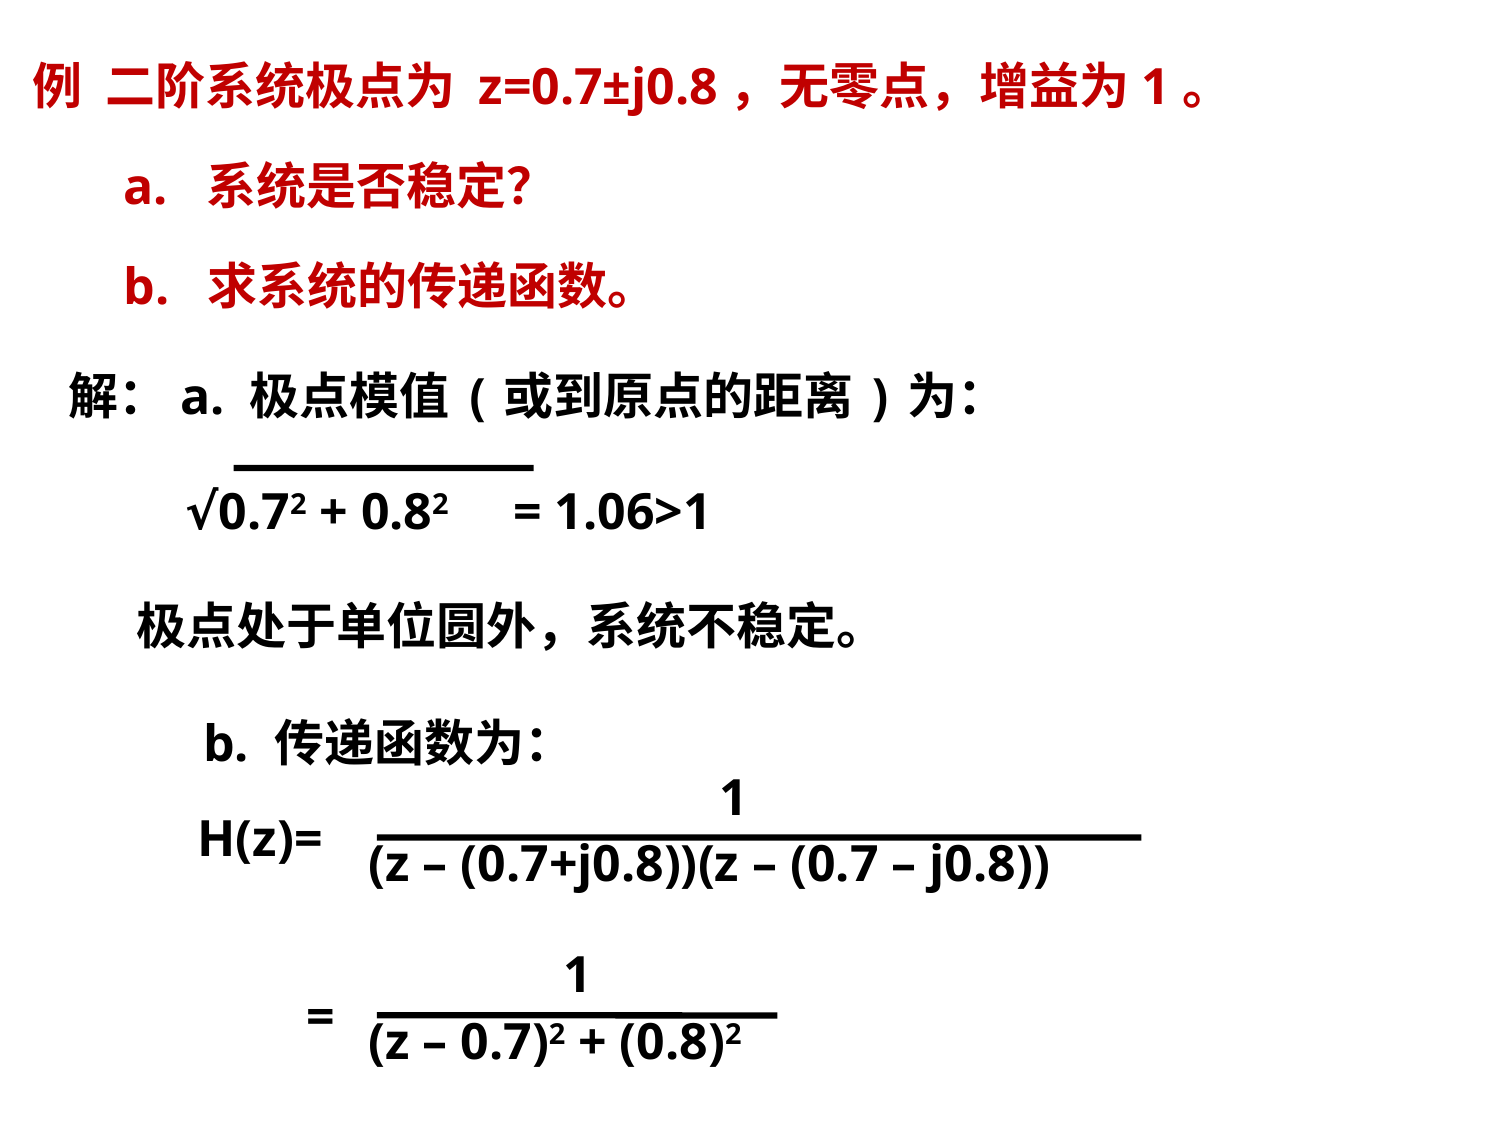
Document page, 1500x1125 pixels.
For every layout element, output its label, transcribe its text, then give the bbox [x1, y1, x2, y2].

text_box 解：a. 极点模值(或到原点的距离)为： √0.72 + 0.82 = 1.06>1 极点处于单位圆外，系统不稳定。 [53, 326, 1367, 662]
list 例 二阶系统极点为 z=0.7±j0.8，无零点，增益为1。 a. 系统是否稳定？ b. 求系统的传递函数。 [17, 16, 1403, 329]
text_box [182, 704, 1403, 1083]
